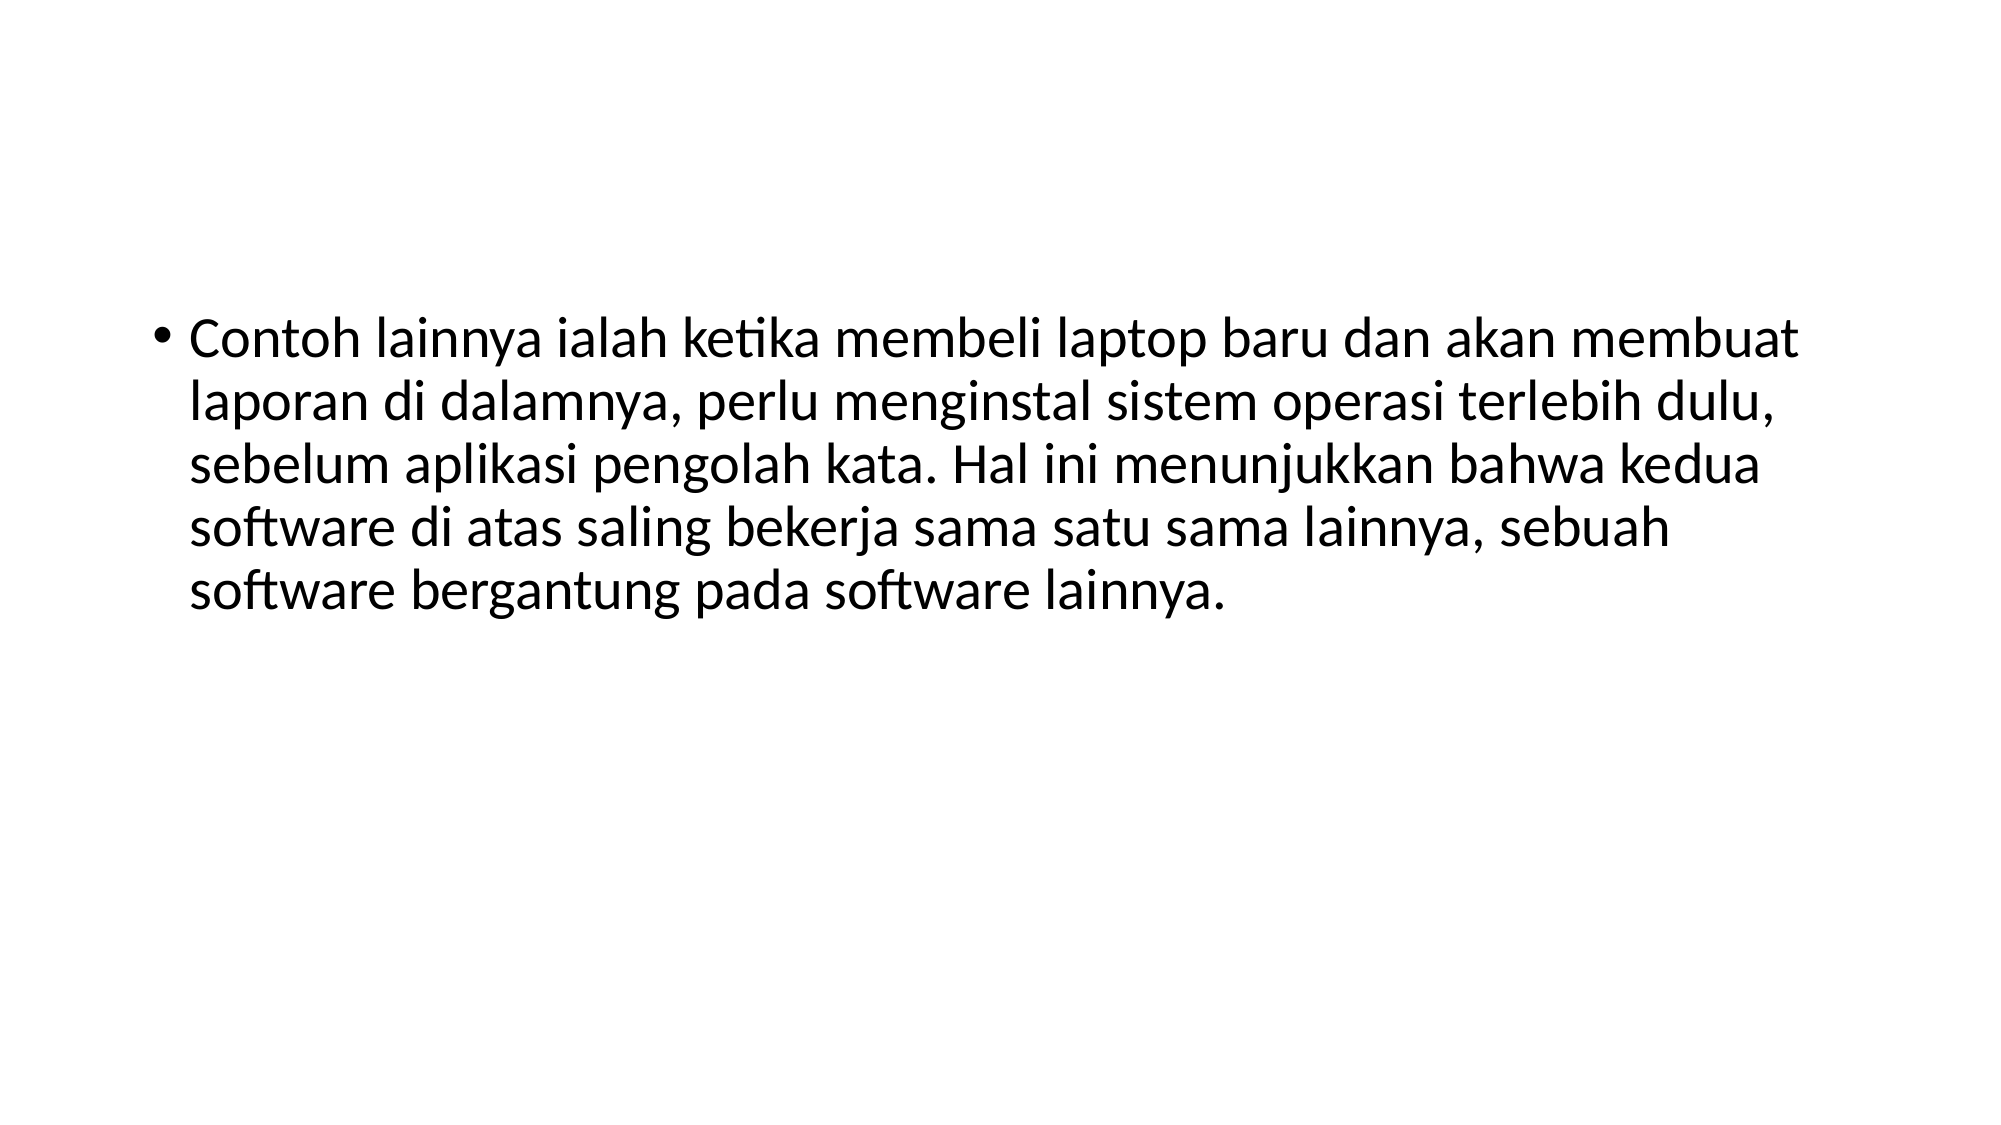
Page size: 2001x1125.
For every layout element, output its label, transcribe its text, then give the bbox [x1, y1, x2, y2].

list Contoh lainnya ialah ketika membeli laptop baru dan akan membuat laporan di dalamnya, perlu menginstal sistem operasi terlebih dulu, sebelum aplikasi pengolah kata. Hal ini menunjukkan bahwa kedua software di atas saling bekerja sama satu sama lainnya, sebuah software bergantung pada software lainnya. [137, 299, 1863, 1014]
